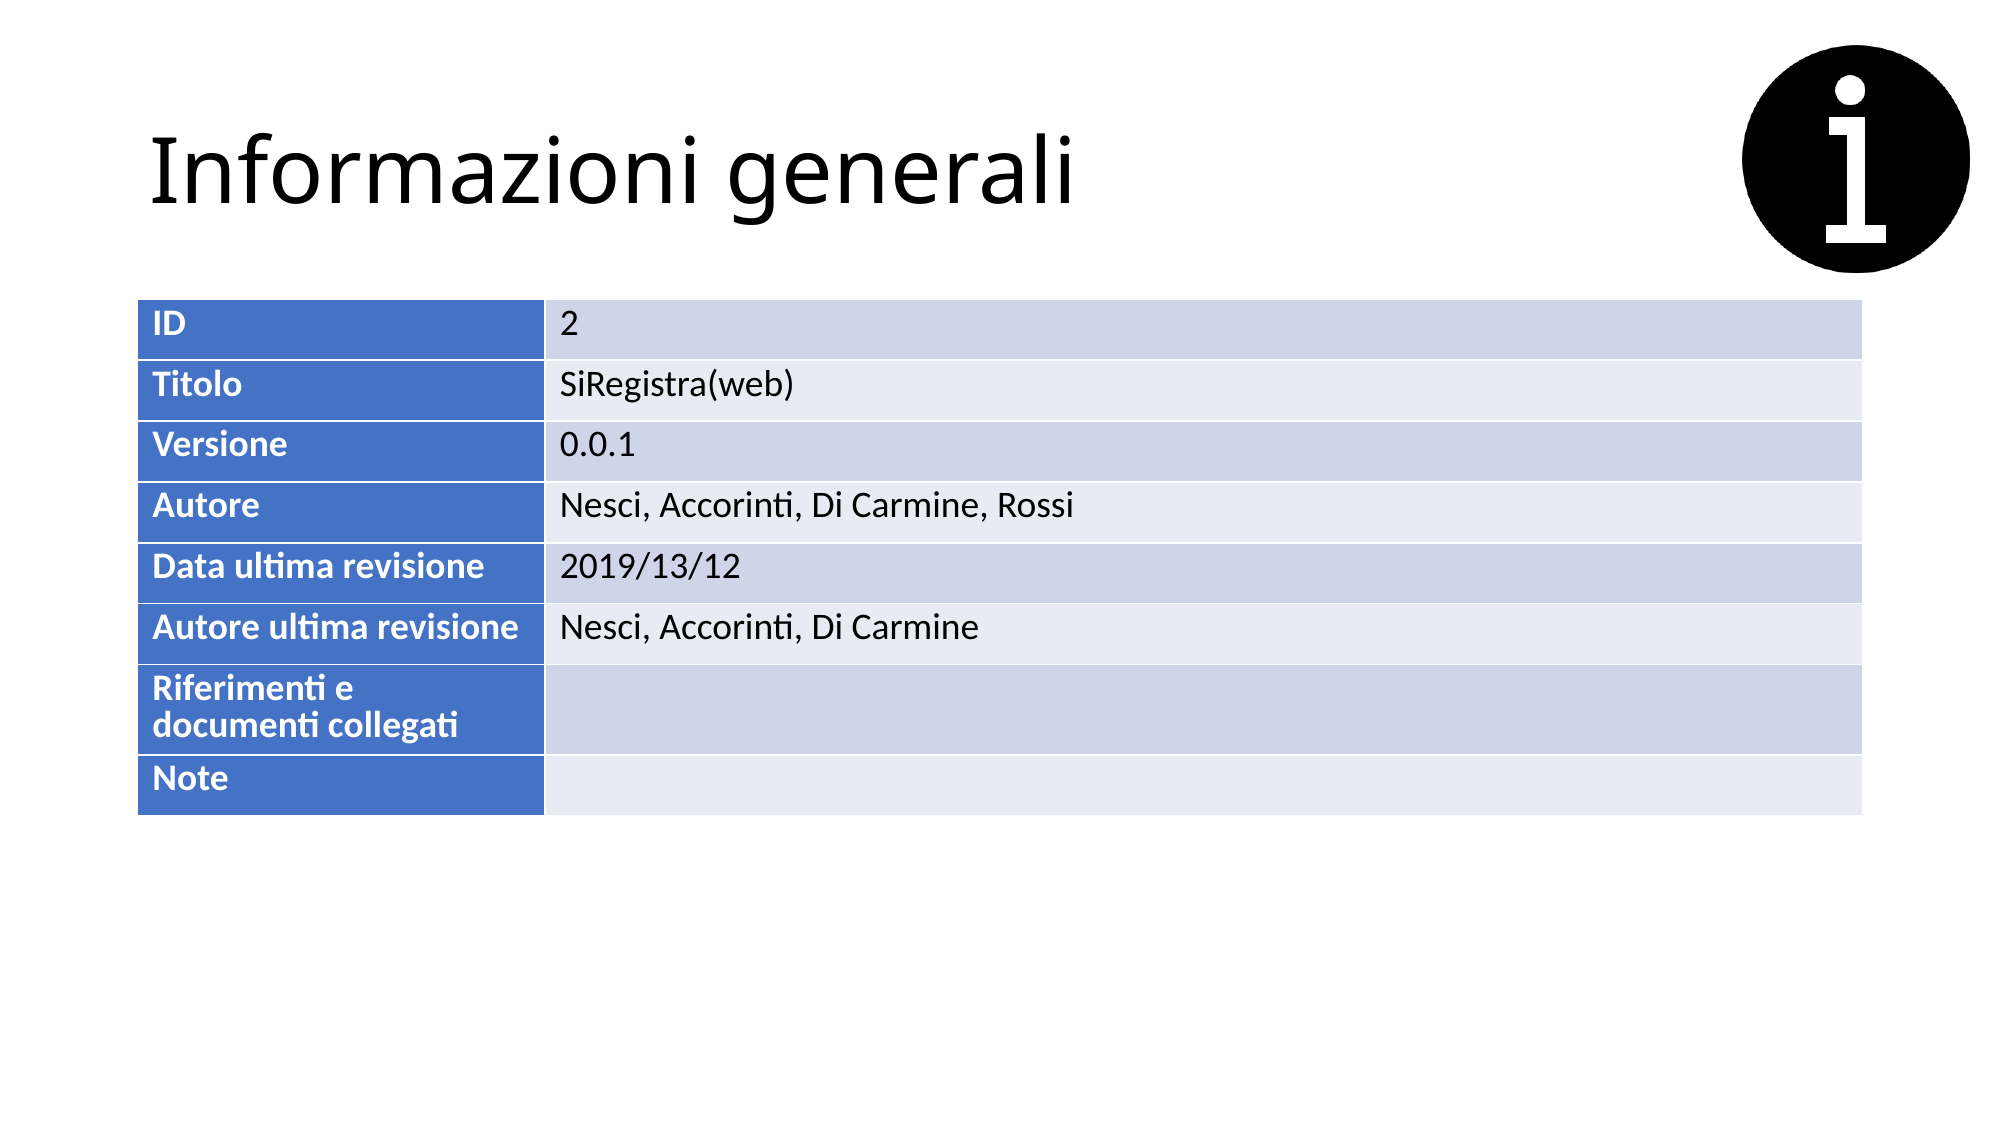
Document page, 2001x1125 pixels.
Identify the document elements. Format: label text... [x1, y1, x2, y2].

table_cell Data ultima revisione [138, 544, 544, 603]
table_cell 2019/13/12 [546, 544, 1862, 603]
table_cell [546, 665, 1862, 754]
table_header ID [138, 300, 544, 359]
table_cell Nesci, Accorinti, Di Carmine, Rossi [546, 483, 1862, 542]
table_cell Note [138, 756, 544, 815]
table_cell Nesci, Accorinti, Di Carmine [546, 604, 1862, 664]
title Informazioni generali [134, 64, 1712, 283]
table_cell Titolo [138, 361, 544, 420]
table_cell Autore ultima revisione [138, 604, 544, 664]
table_cell Riferimenti e documenti collegati [138, 665, 544, 754]
table_cell SiRegistra(web) [546, 361, 1862, 420]
picture [1712, 15, 2000, 303]
table_cell Autore [138, 483, 544, 542]
table_cell 0.0.1 [546, 422, 1862, 481]
table_header 2 [546, 300, 1862, 359]
table_cell [546, 756, 1862, 815]
table_cell Versione [138, 422, 544, 481]
